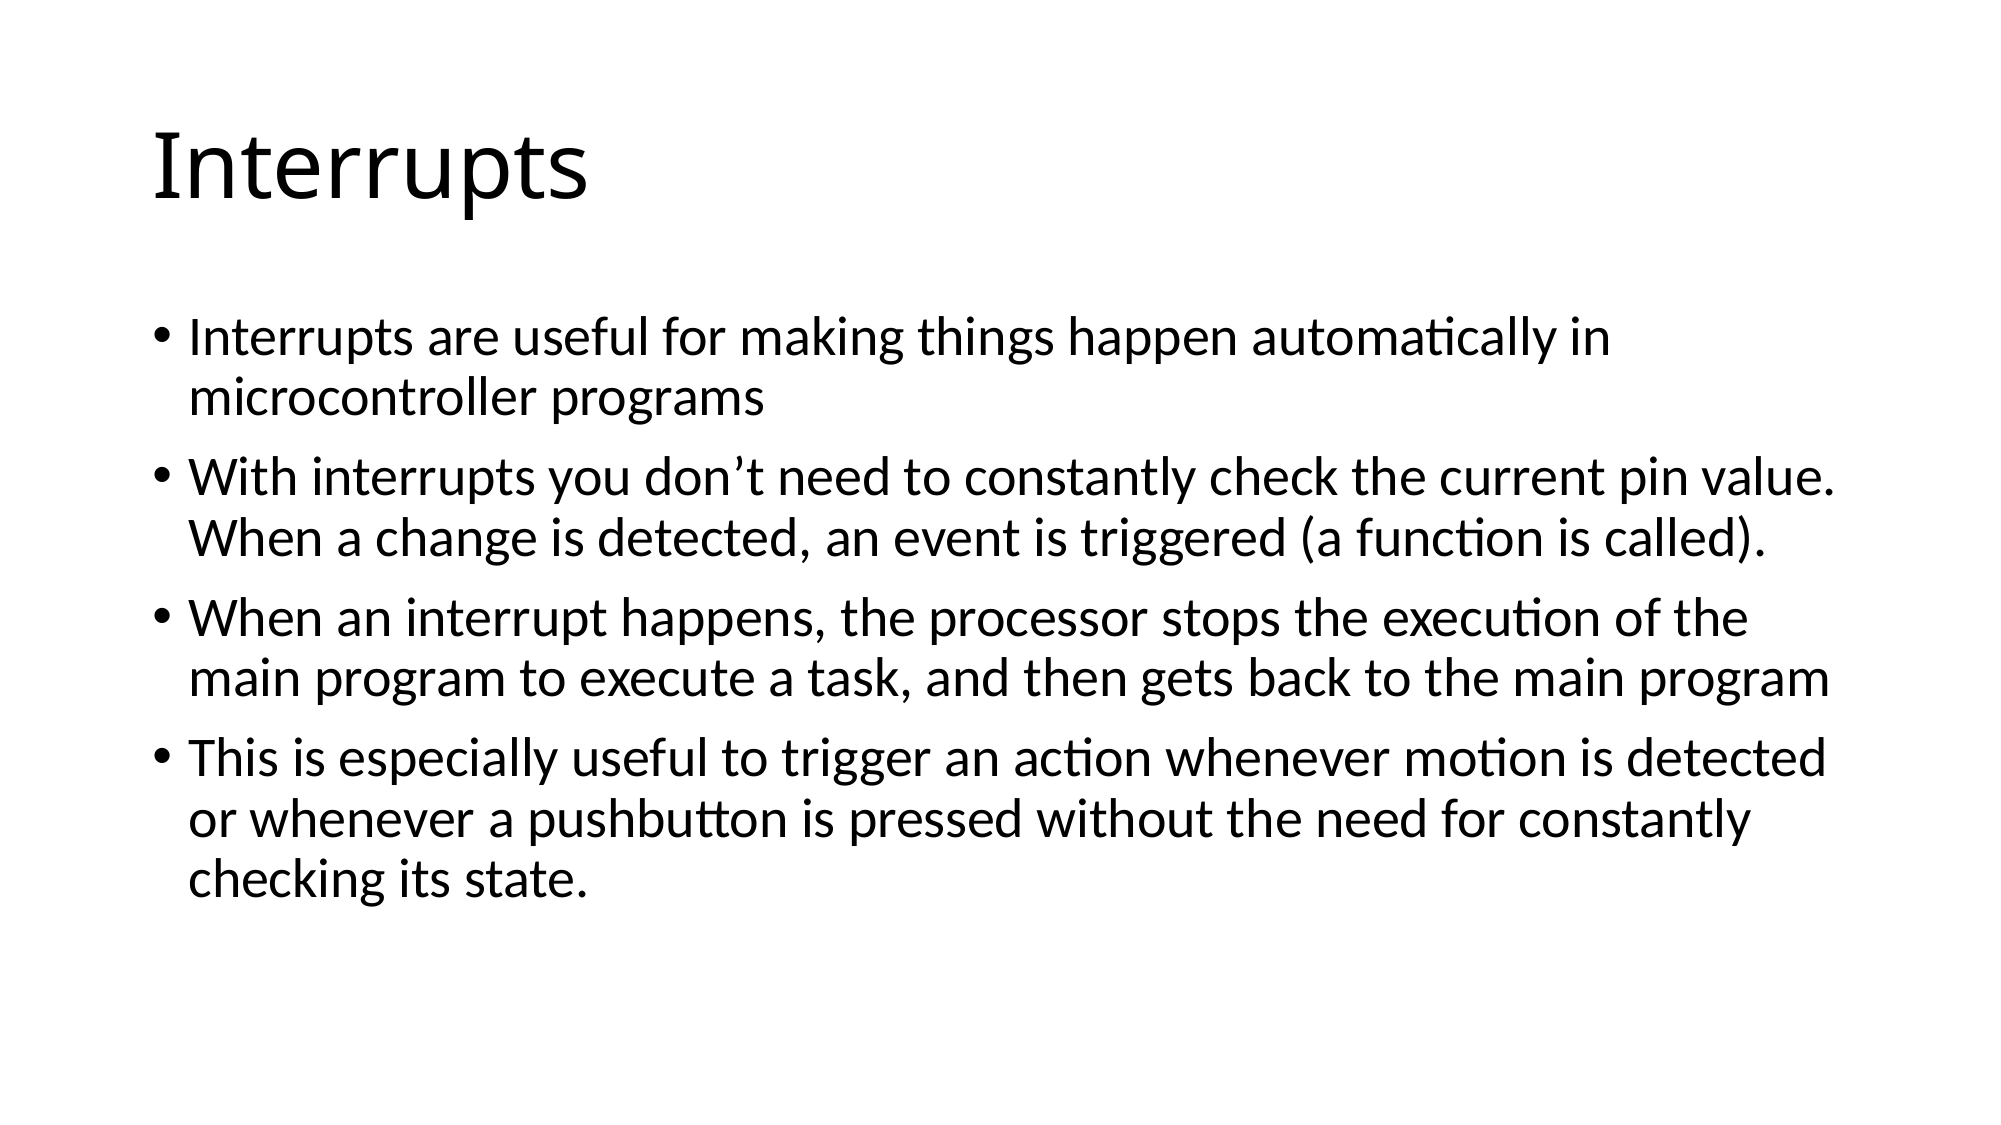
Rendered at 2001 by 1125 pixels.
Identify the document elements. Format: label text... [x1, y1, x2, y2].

list Interrupts are useful for making things happen automatically in microcontroller programs With interrupts you don’t need to constantly check the current pin value. When a change is detected, an event is triggered (a function is called). When an interrupt happens, the processor stops the execution of the main program to execute a task, and then gets back to the main program This is especially useful to trigger an action whenever motion is detected or whenever a pushbutton is pressed without the need for constantly checking its state. [137, 299, 1863, 1014]
title Interrupts [137, 59, 1863, 278]
